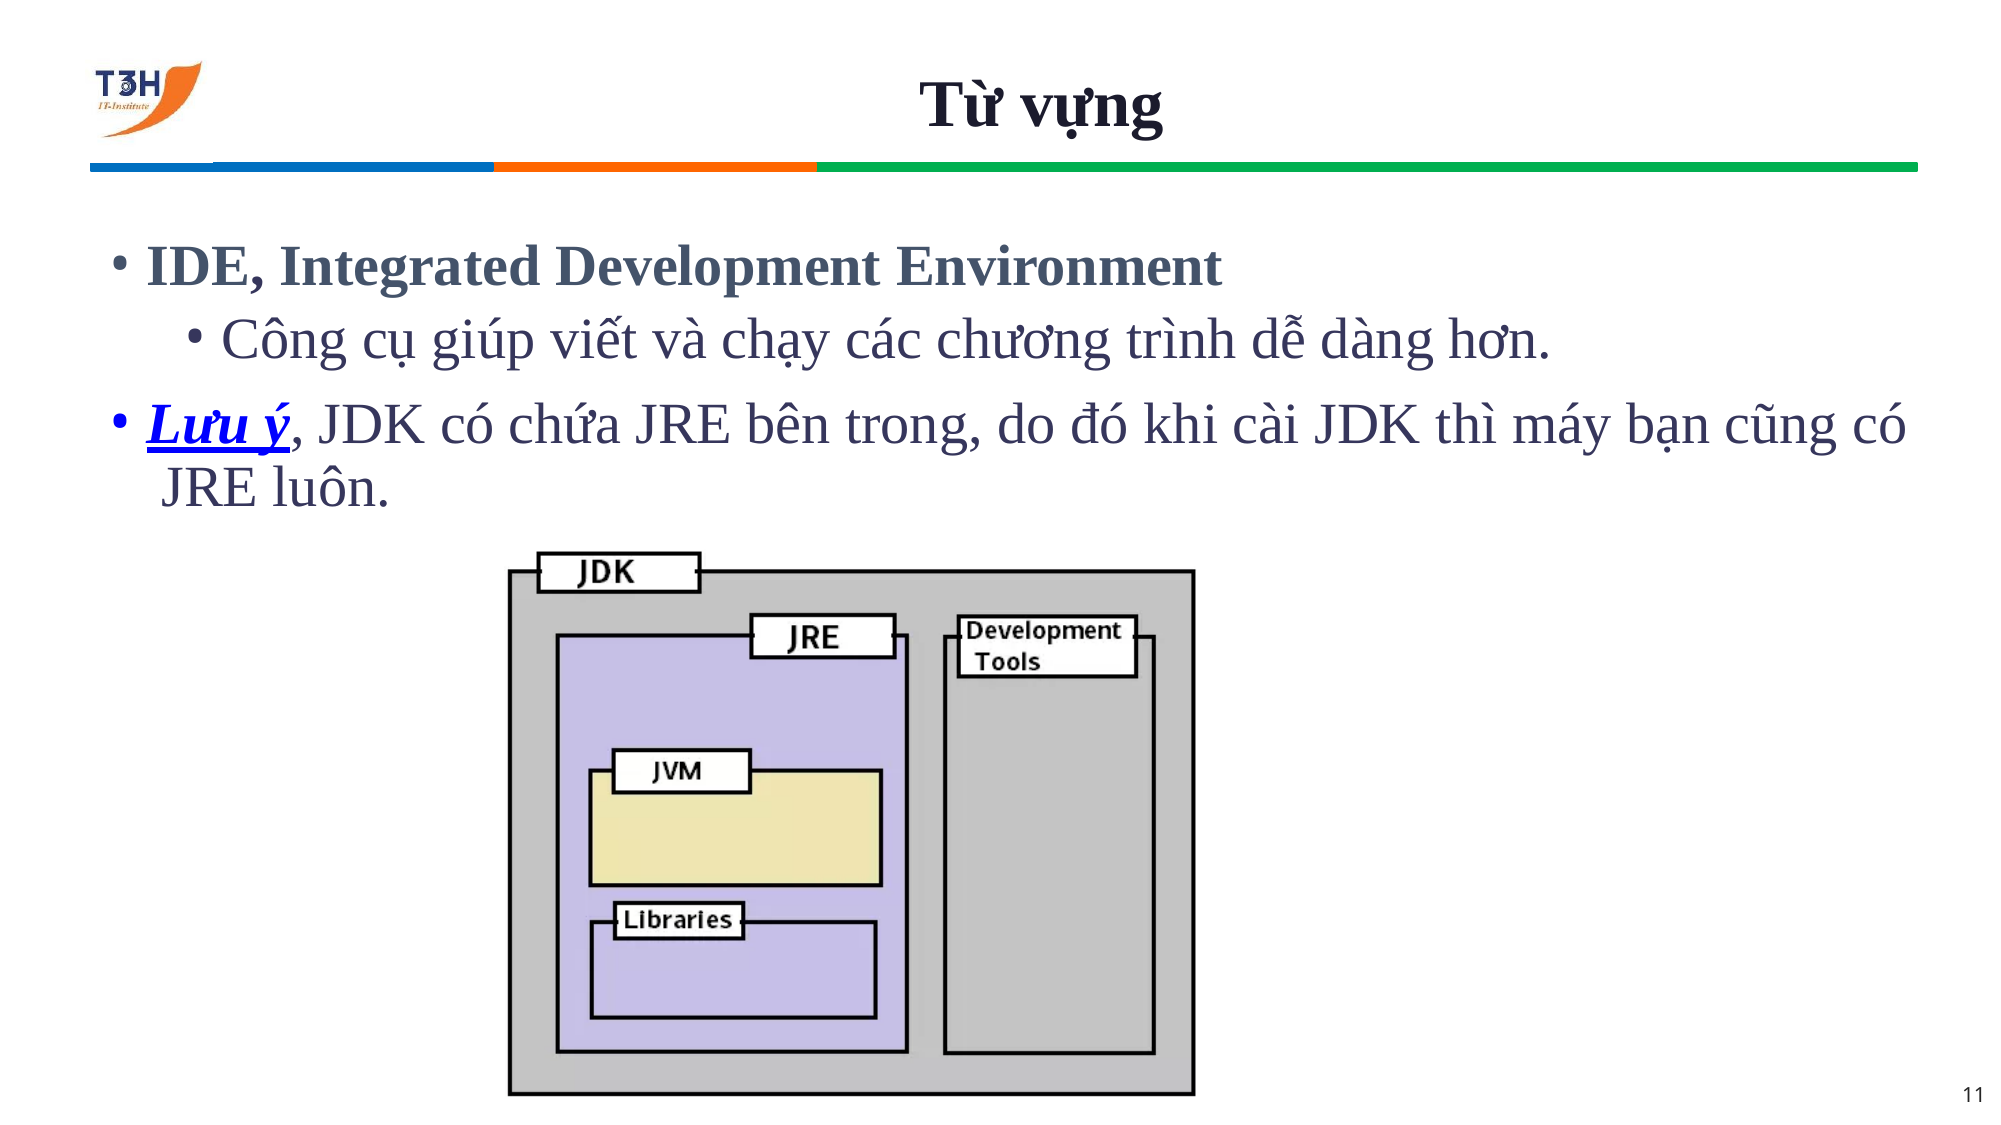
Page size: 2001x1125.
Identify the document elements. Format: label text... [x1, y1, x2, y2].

title Từ vựng [917, 57, 1167, 225]
text_box IDE, Integrated Development Environment Công cụ giúp viết và chạy các chương trình dễ dàng hơn. Lưu ý, JDK có chứa JRE bên trong, do đó khi cài JDK thì máy bạn cũng có JRE luôn. [107, 225, 1914, 519]
picture [504, 549, 1197, 1100]
slide_number 11 [1955, 1081, 1992, 1125]
picture [85, 35, 213, 163]
